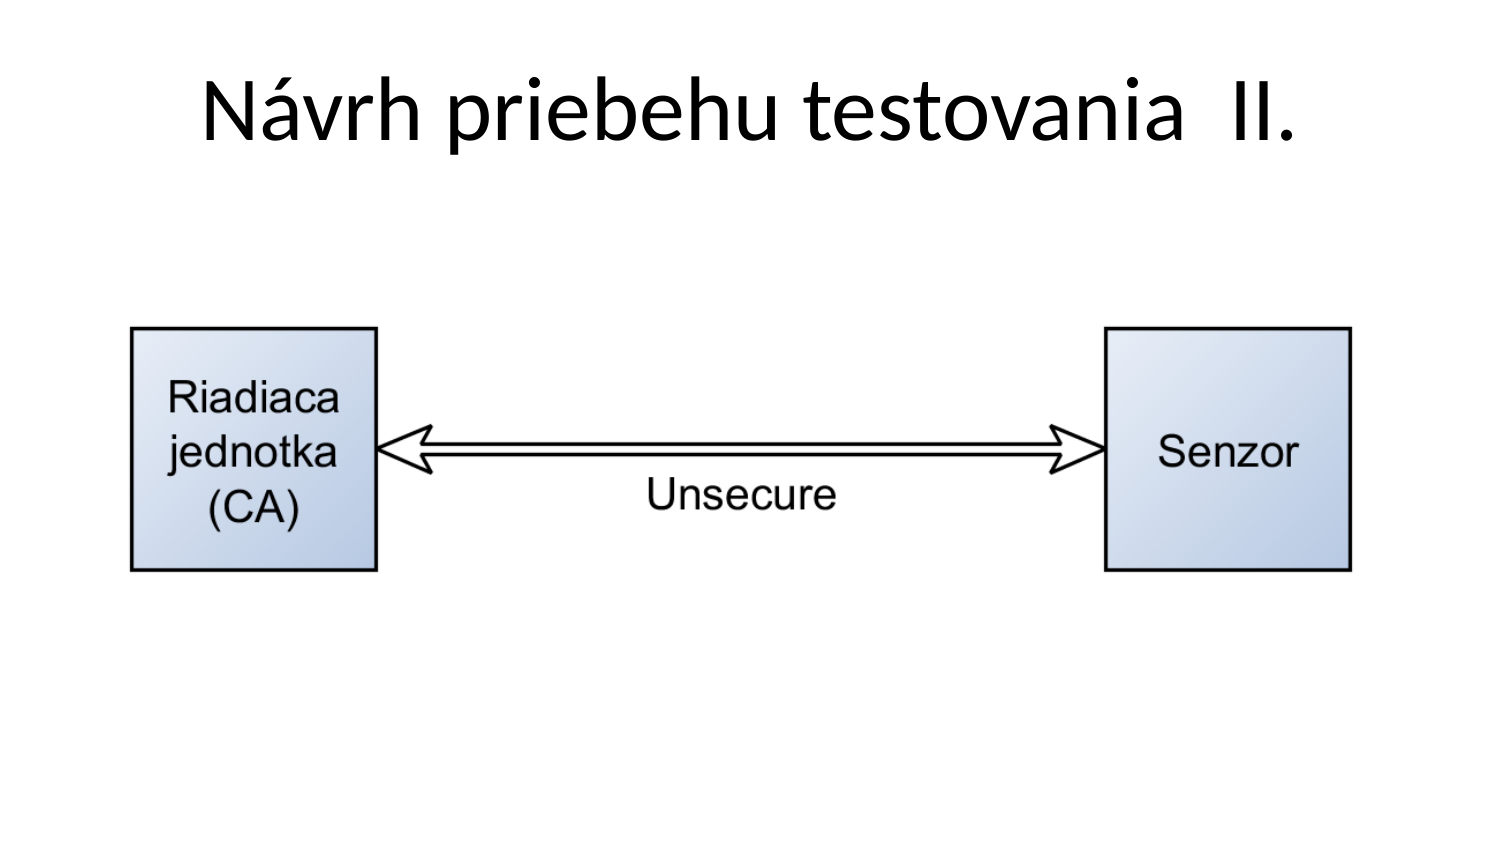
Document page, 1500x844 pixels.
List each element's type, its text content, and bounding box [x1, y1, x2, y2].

title Návrh priebehu testovania II. [75, 33, 1425, 175]
picture [99, 290, 1397, 610]
